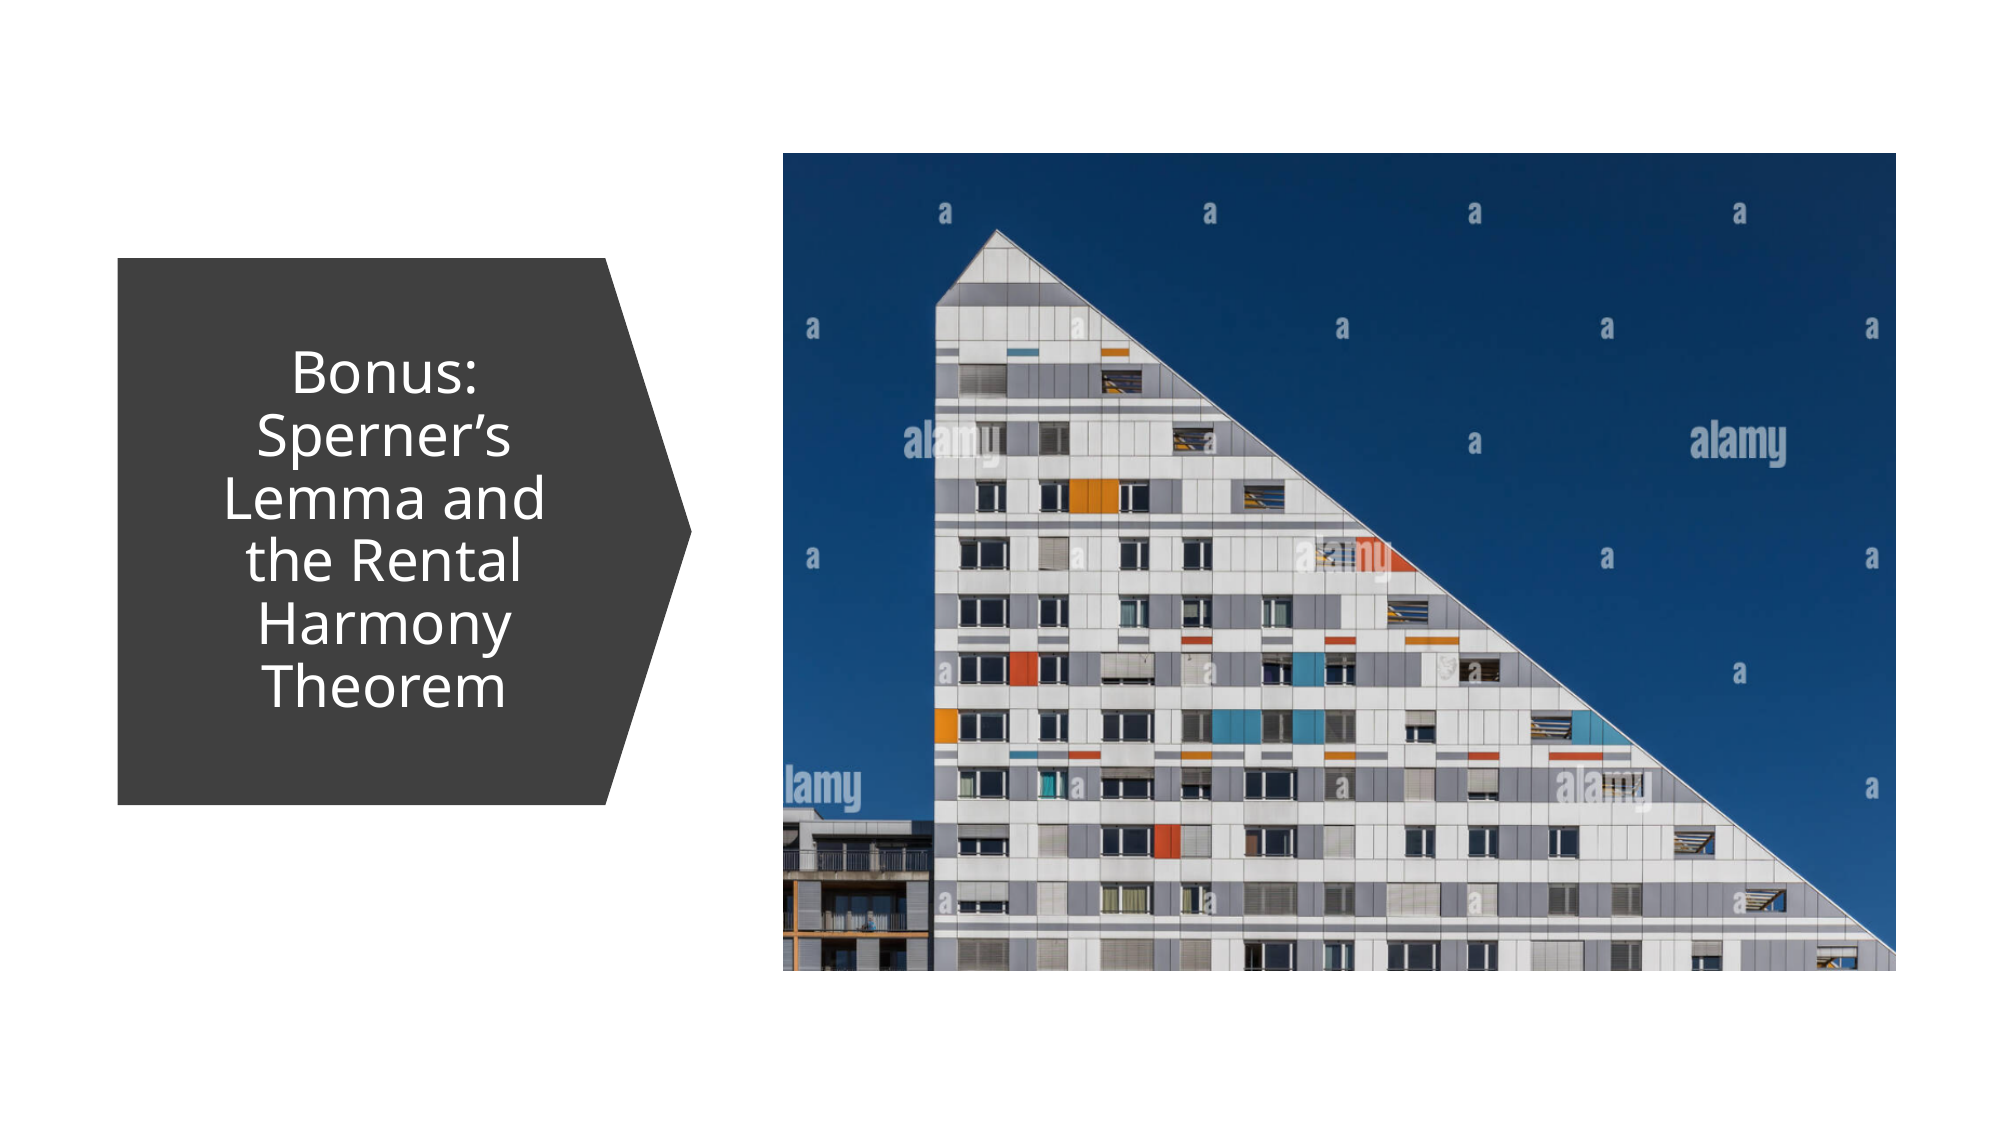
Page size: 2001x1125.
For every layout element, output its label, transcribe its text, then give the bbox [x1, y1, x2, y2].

text_box [116, 257, 693, 807]
picture [783, 153, 1896, 972]
title Bonus: Sperner’s Lemma and the Rental Harmony Theorem [168, 322, 601, 741]
